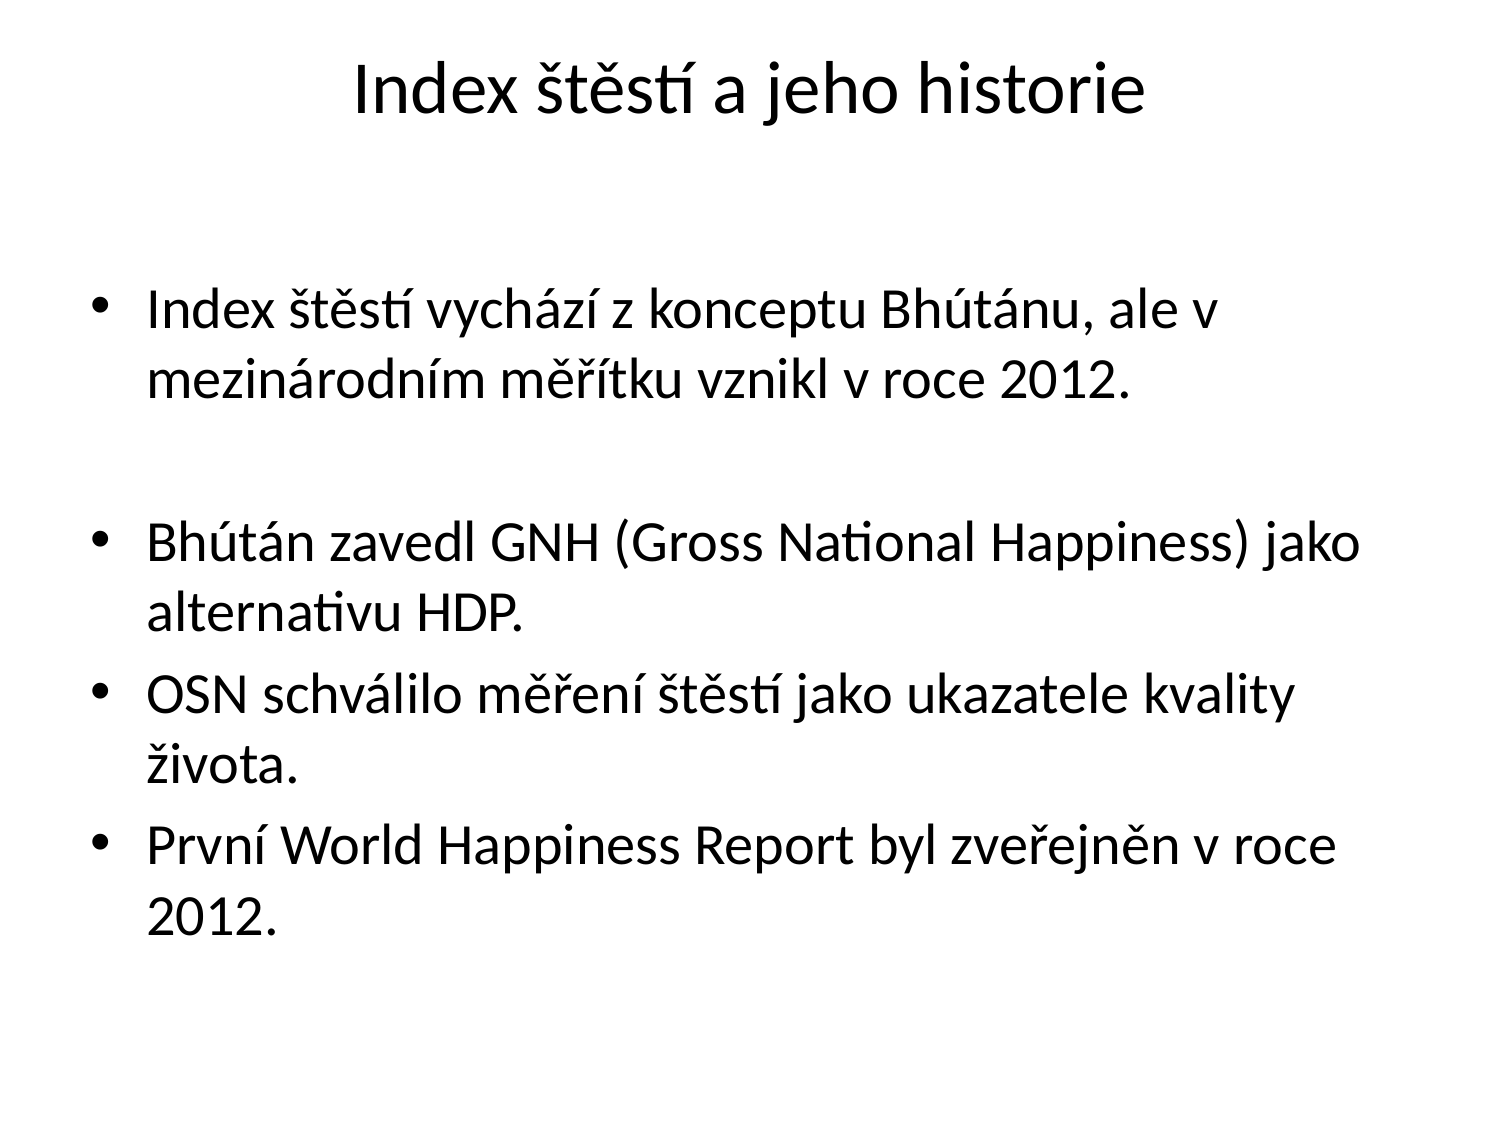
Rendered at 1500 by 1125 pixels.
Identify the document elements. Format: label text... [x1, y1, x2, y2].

title Index štěstí a jeho historie [75, 45, 1425, 212]
list Index štěstí vychází z konceptu Bhútánu, ale v mezinárodním měřítku vznikl v roce 2012. Bhútán zavedl GNH (Gross National Happiness) jako alternativu HDP. OSN schválilo měření štěstí jako ukazatele kvality života. První World Happiness Report byl zveřejněn v roce 2012. [75, 262, 1425, 1005]
